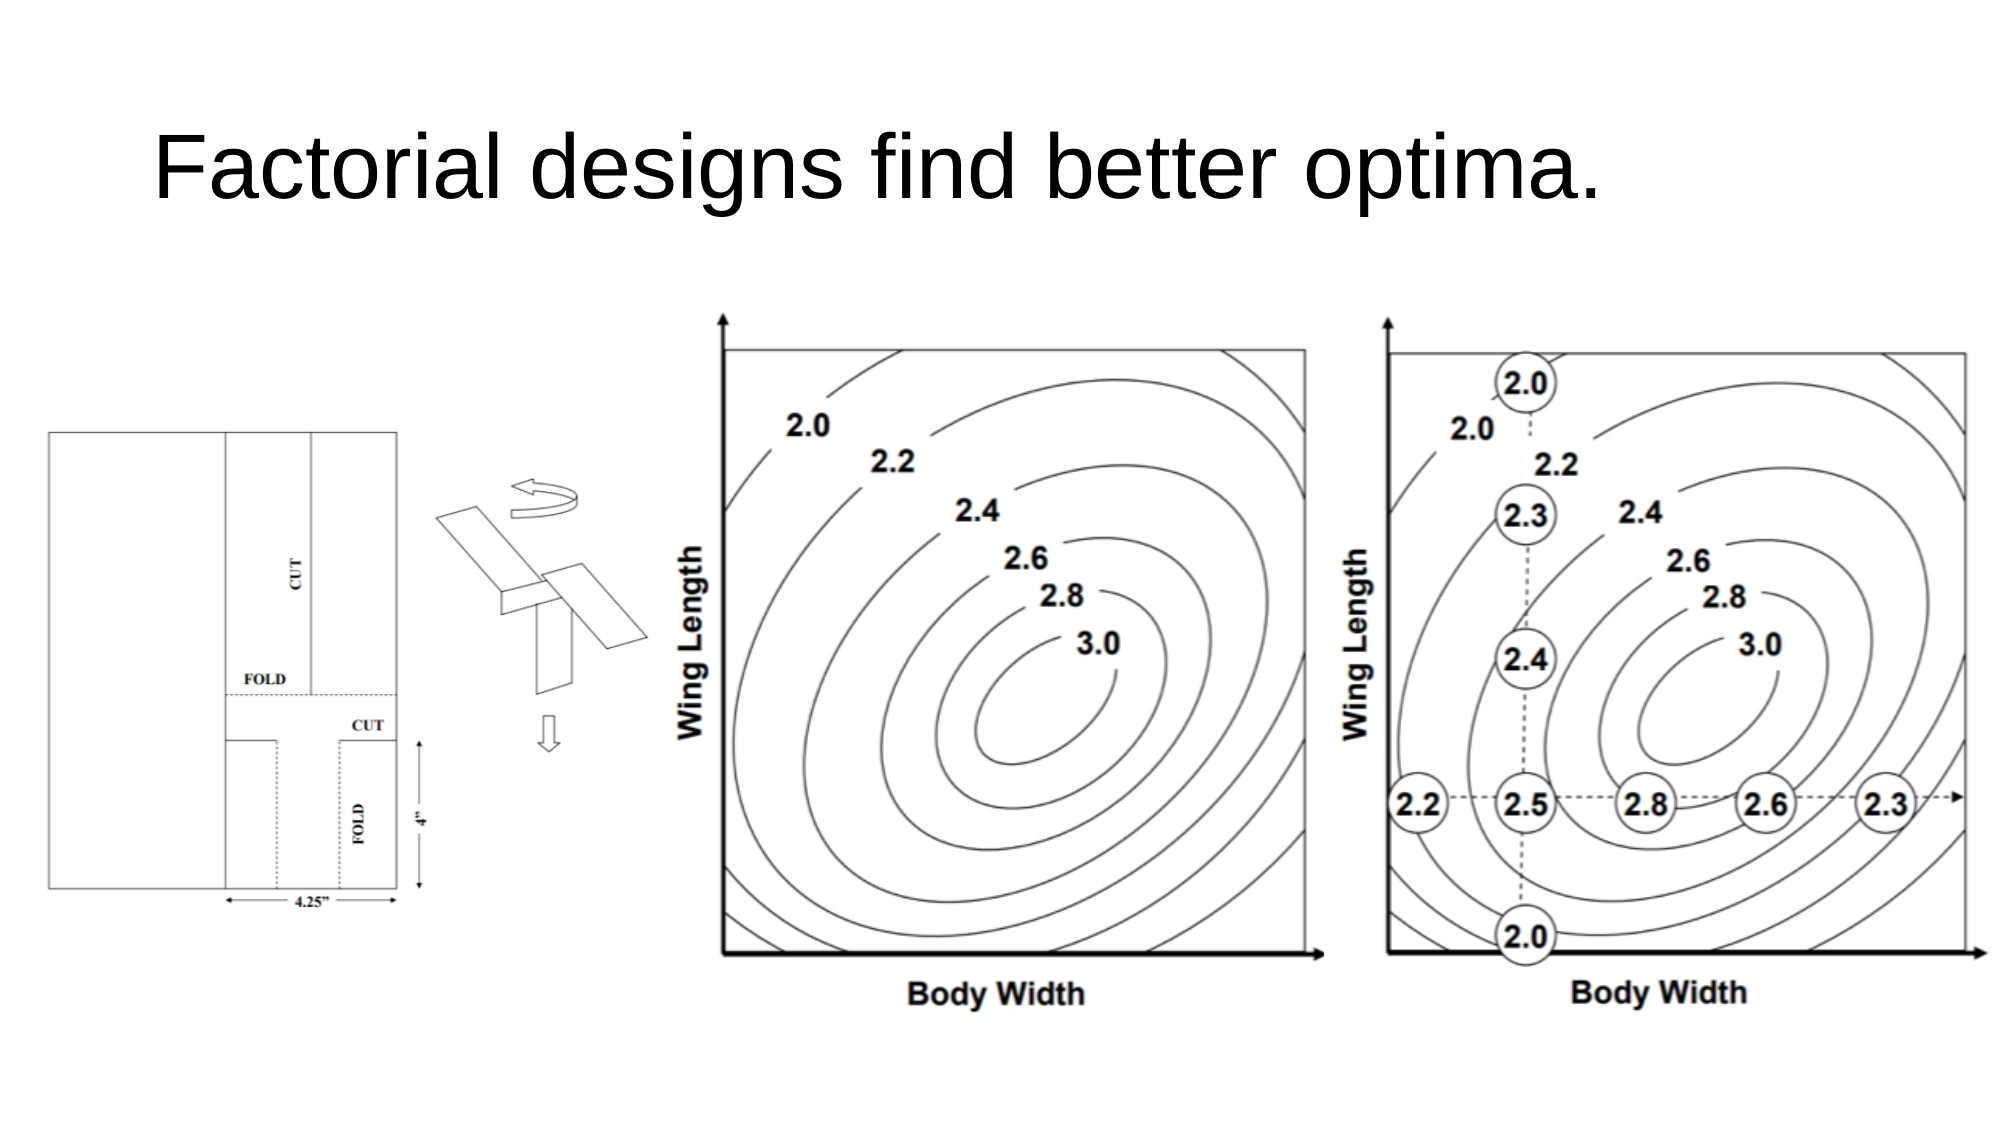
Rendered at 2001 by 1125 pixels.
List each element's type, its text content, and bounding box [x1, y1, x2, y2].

title Factorial designs find better optima. [137, 59, 1863, 278]
picture [32, 411, 657, 930]
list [656, 303, 1324, 1018]
picture [1324, 303, 2000, 1018]
